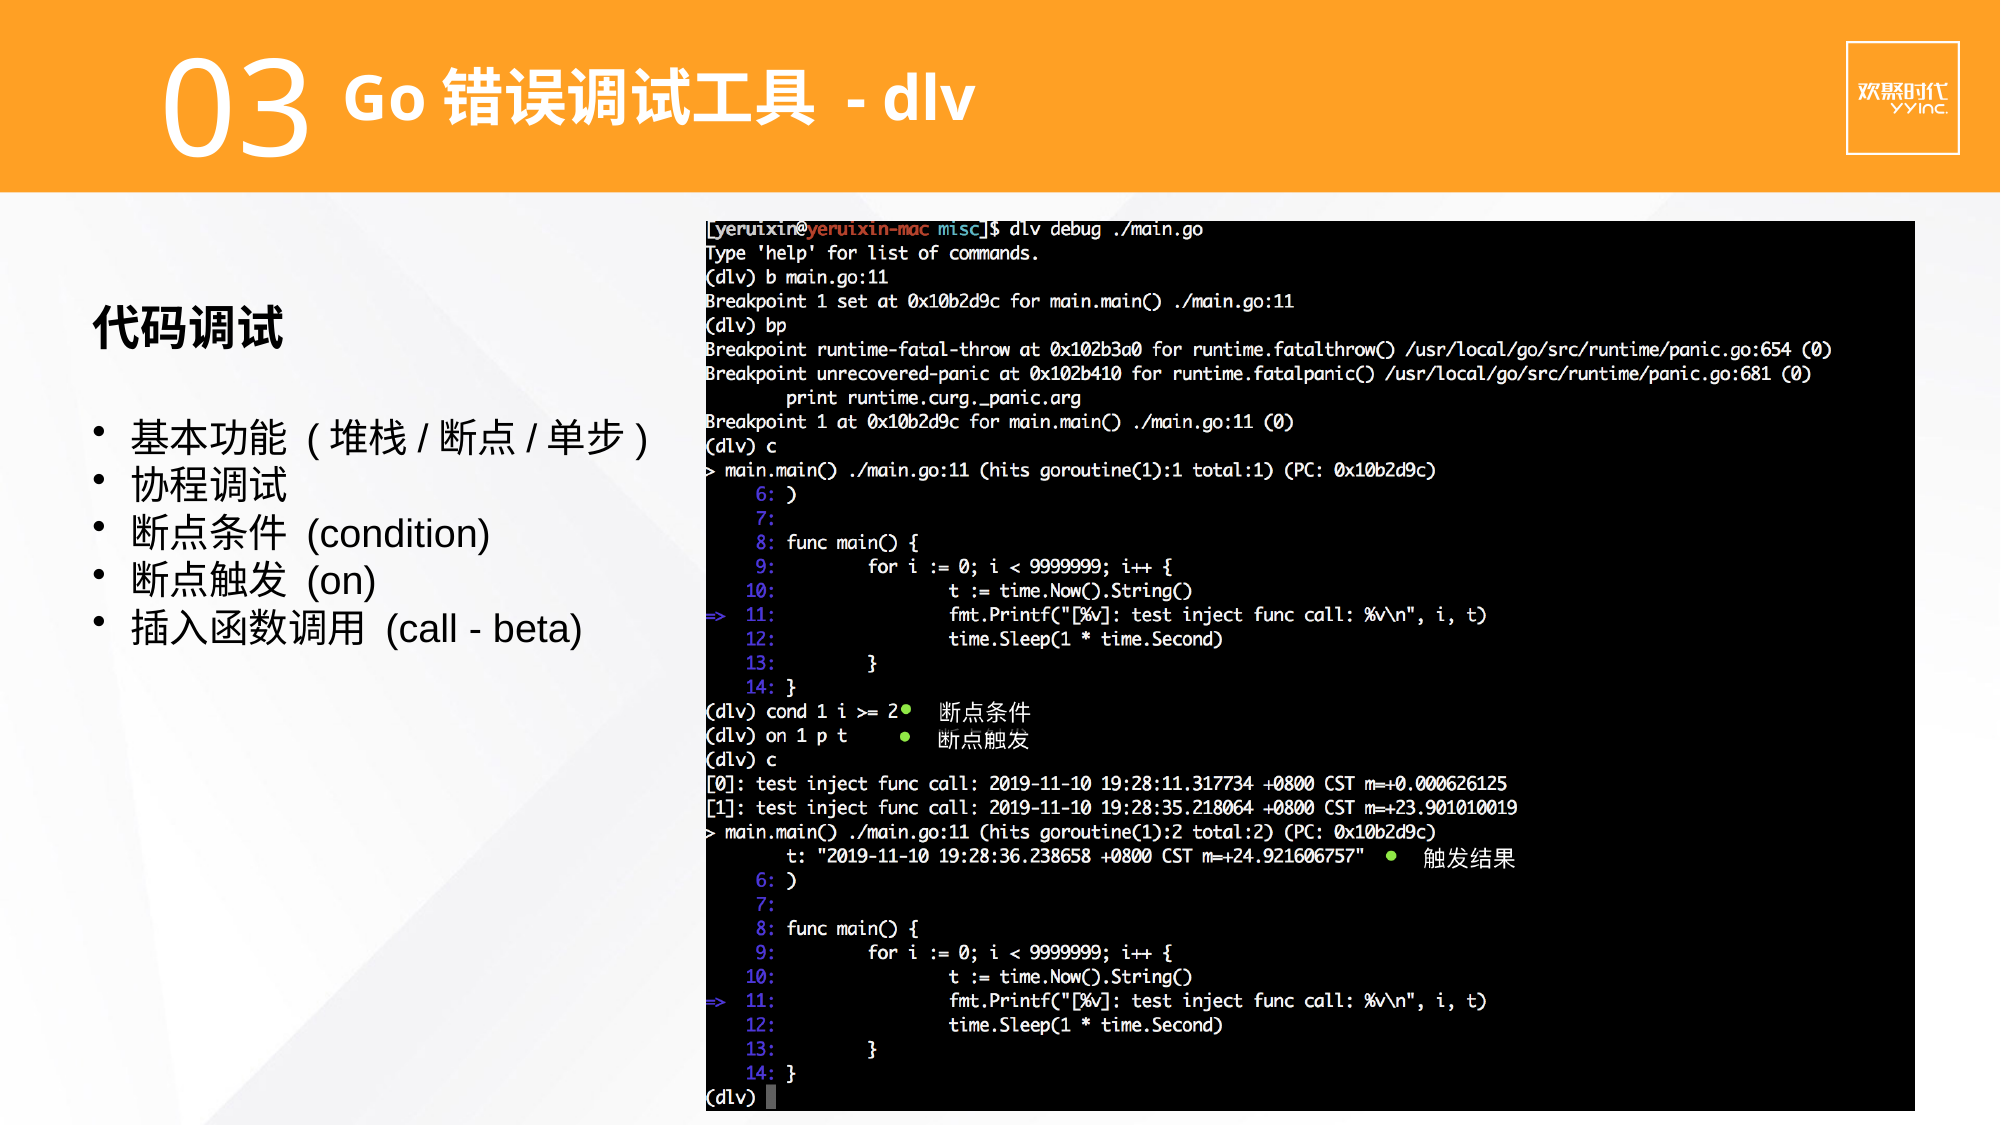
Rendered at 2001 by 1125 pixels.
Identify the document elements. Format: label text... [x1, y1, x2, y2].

text_box Go错误调试工具 - dlv [335, 64, 1402, 140]
text_box 代码调试 基本功能 (堆栈/断点/单步) 协程调试 断点条件 (condition) 断点触发 (on) 插入函数调用 (call - beta) [84, 290, 657, 658]
text_box [0, 0, 2000, 193]
picture [0, 0, 2001, 1125]
text_box 03 [152, 13, 323, 191]
picture [1845, 41, 1960, 155]
